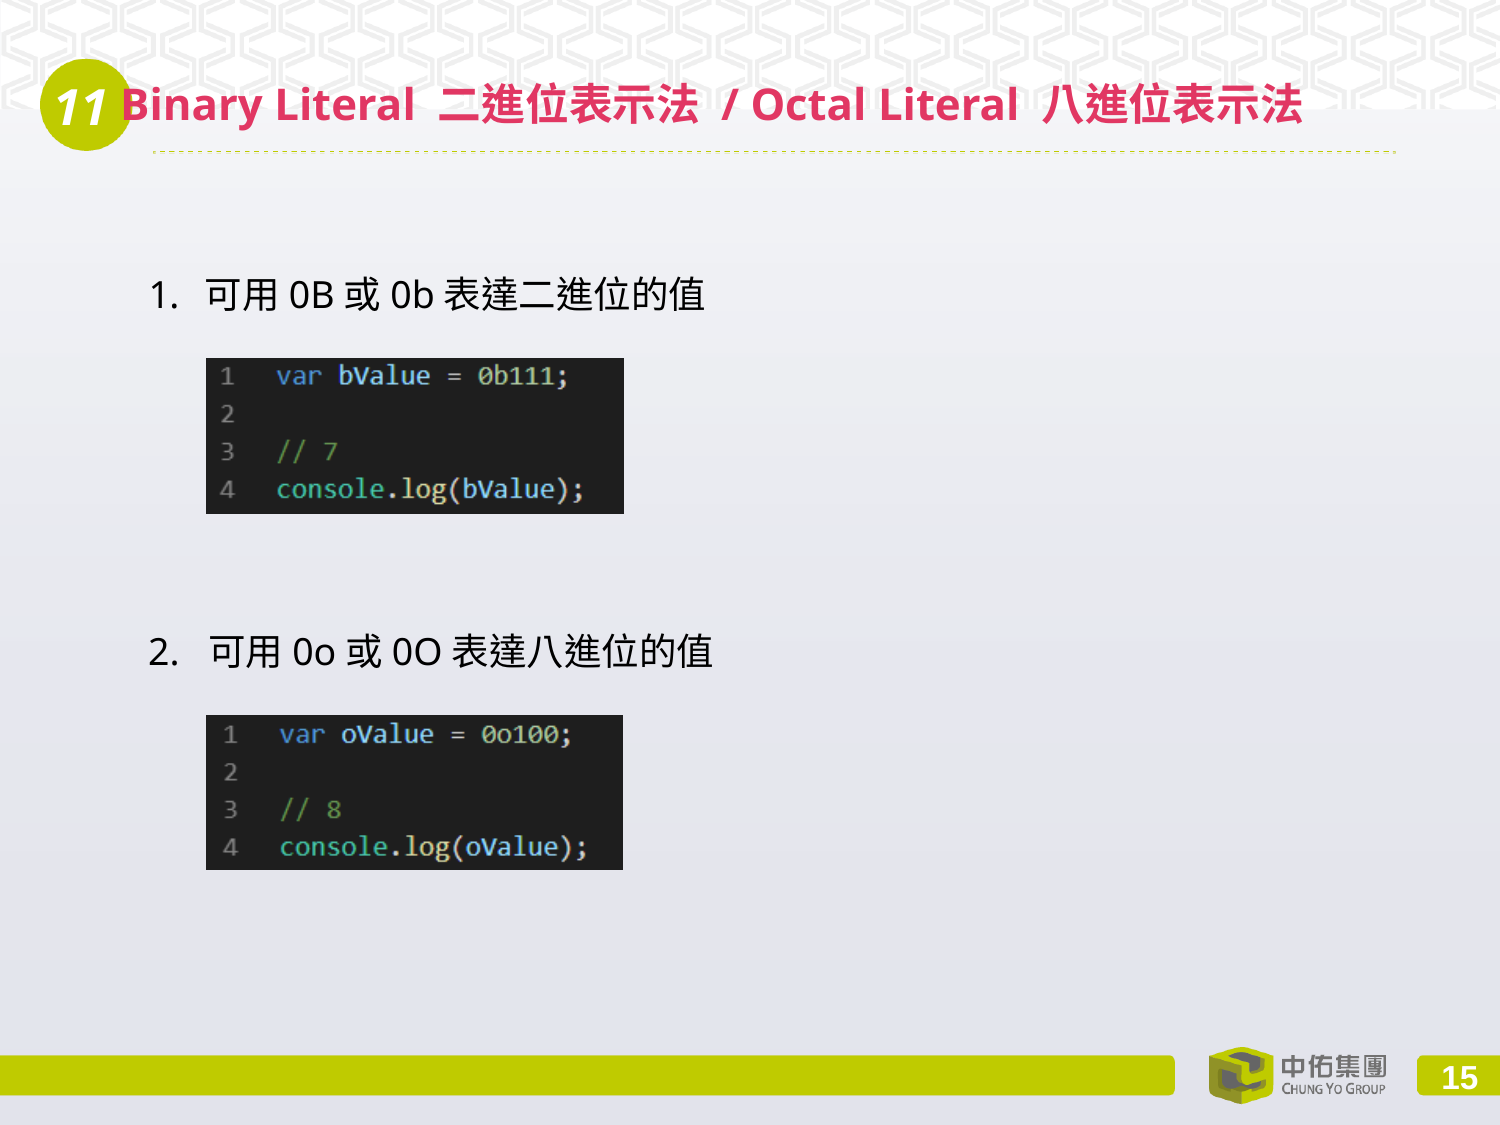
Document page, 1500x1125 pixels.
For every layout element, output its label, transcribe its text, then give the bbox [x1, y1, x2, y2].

text_box 可用0B或0b表達二進位的值 [133, 241, 809, 324]
text_box Binary Literal 二進位表示法 / Octal Literal 八進位表示法 [105, 69, 1319, 137]
text_box 15 [1424, 1046, 1496, 1107]
text_box 11 [38, 68, 123, 144]
text_box 2. 可用0o或0O表達八進位的值 [133, 597, 809, 681]
picture [0, 0, 1500, 1125]
